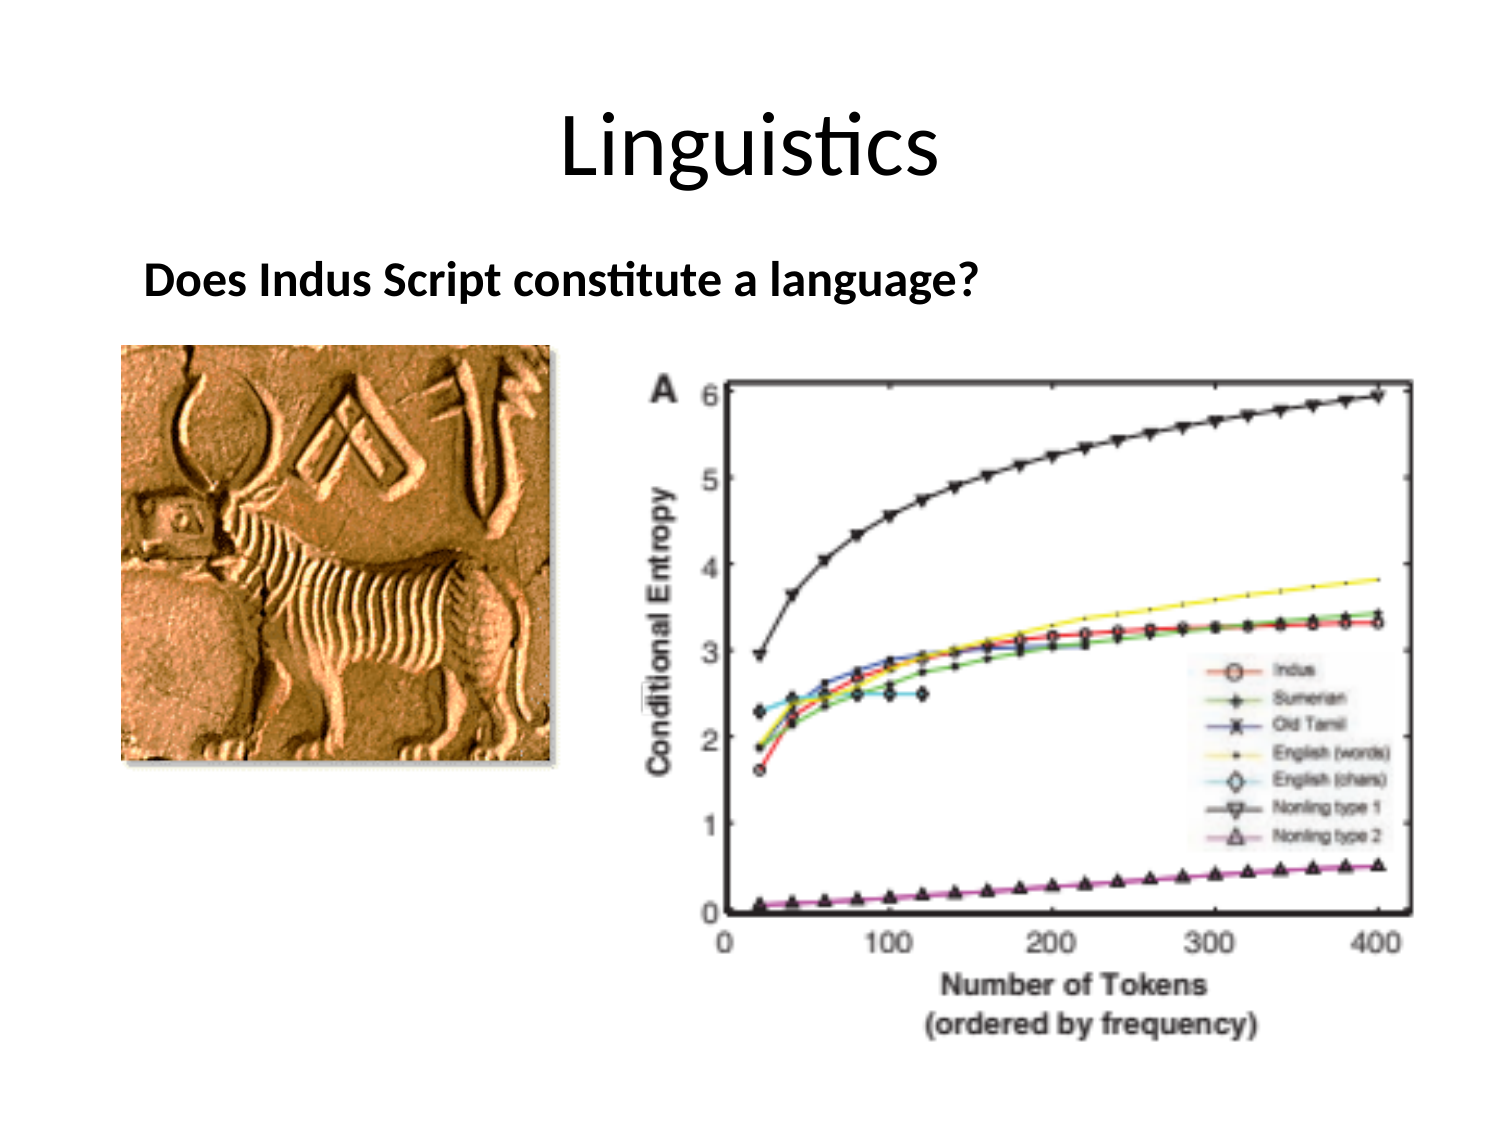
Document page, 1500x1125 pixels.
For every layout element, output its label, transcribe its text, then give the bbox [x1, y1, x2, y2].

text_box Does Indus Script constitute a language? [128, 239, 1010, 314]
picture [630, 345, 1444, 1055]
picture [120, 345, 570, 780]
title Linguistics [75, 45, 1425, 233]
